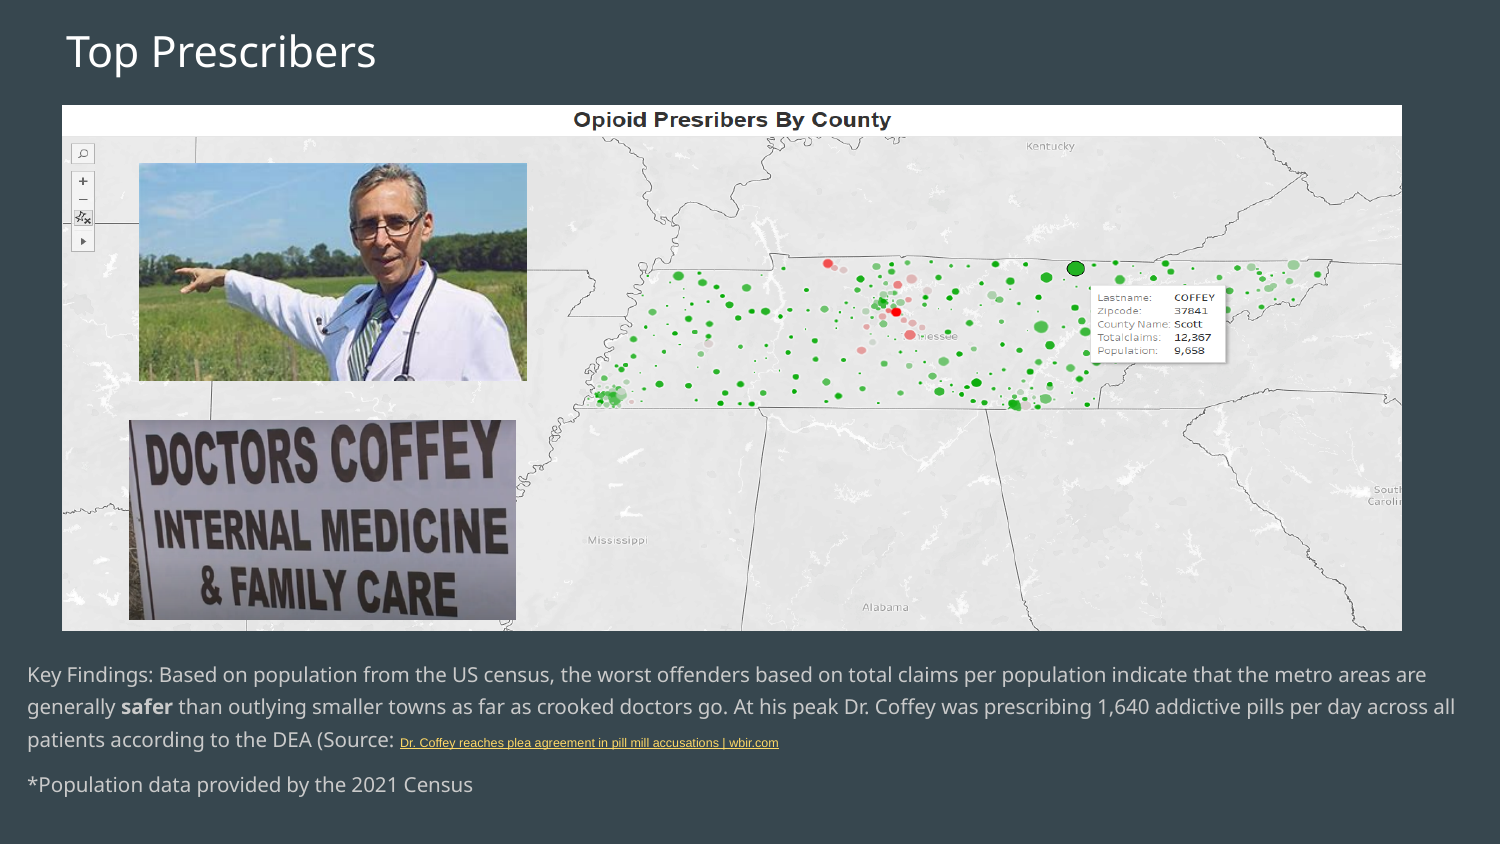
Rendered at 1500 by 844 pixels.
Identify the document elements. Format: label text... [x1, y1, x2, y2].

list Key Findings: Based on population from the US census, the worst offenders based on total claims per population indicate that the metro areas are generally safer than outlying smaller towns as far as crooked doctors go. At his peak Dr. Coffey was prescribing 1,640 addictive pills per day across all patients according to the DEA (Source: Dr. Coffey reaches plea agreement in pill mill accusations | wbir.com *Population data provided by the 2021 Census [12, 641, 1488, 816]
title Top Prescribers [51, 6, 1449, 96]
picture [61, 104, 1402, 631]
